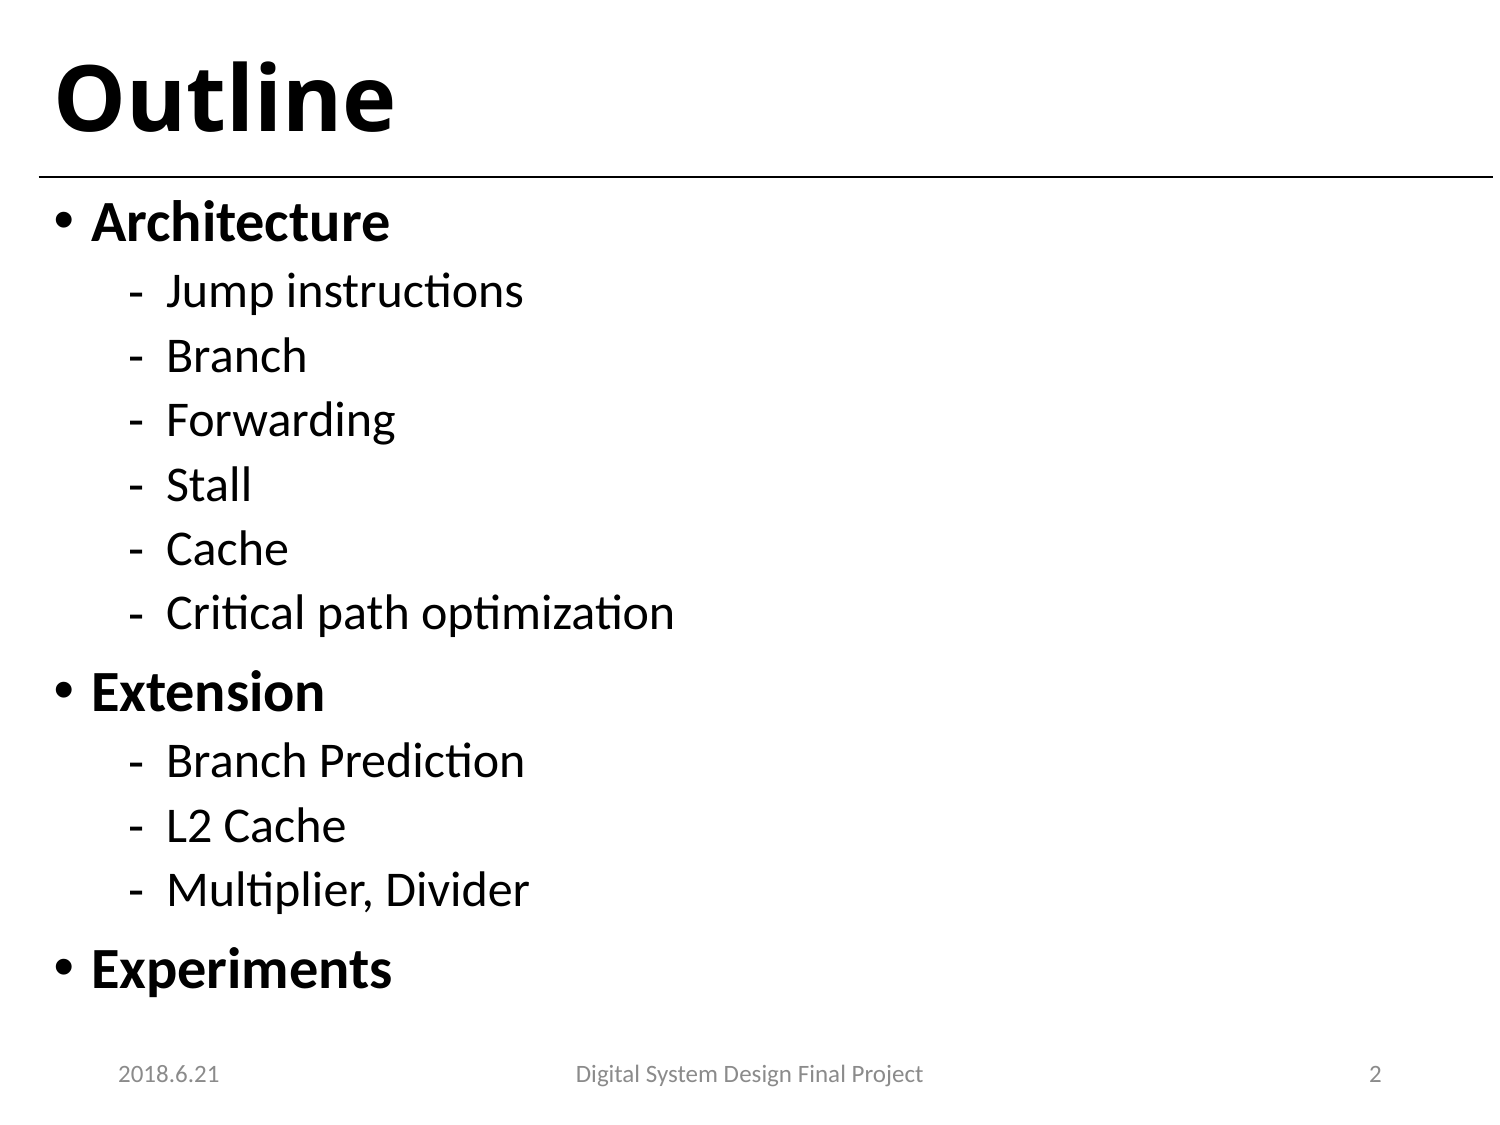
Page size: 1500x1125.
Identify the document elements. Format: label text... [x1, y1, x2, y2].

title Outline [38, 37, 1462, 166]
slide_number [103, 1042, 242, 1103]
footer Digital System Design Final Project [242, 1042, 1059, 1103]
slide_number 2 [1059, 1042, 1397, 1103]
list Architecture Jump instructions Branch Forwarding Stall Cache Critical path optimization Extension Branch Prediction L2 Cache Multiplier, Divider Experiments [38, 184, 1462, 1043]
